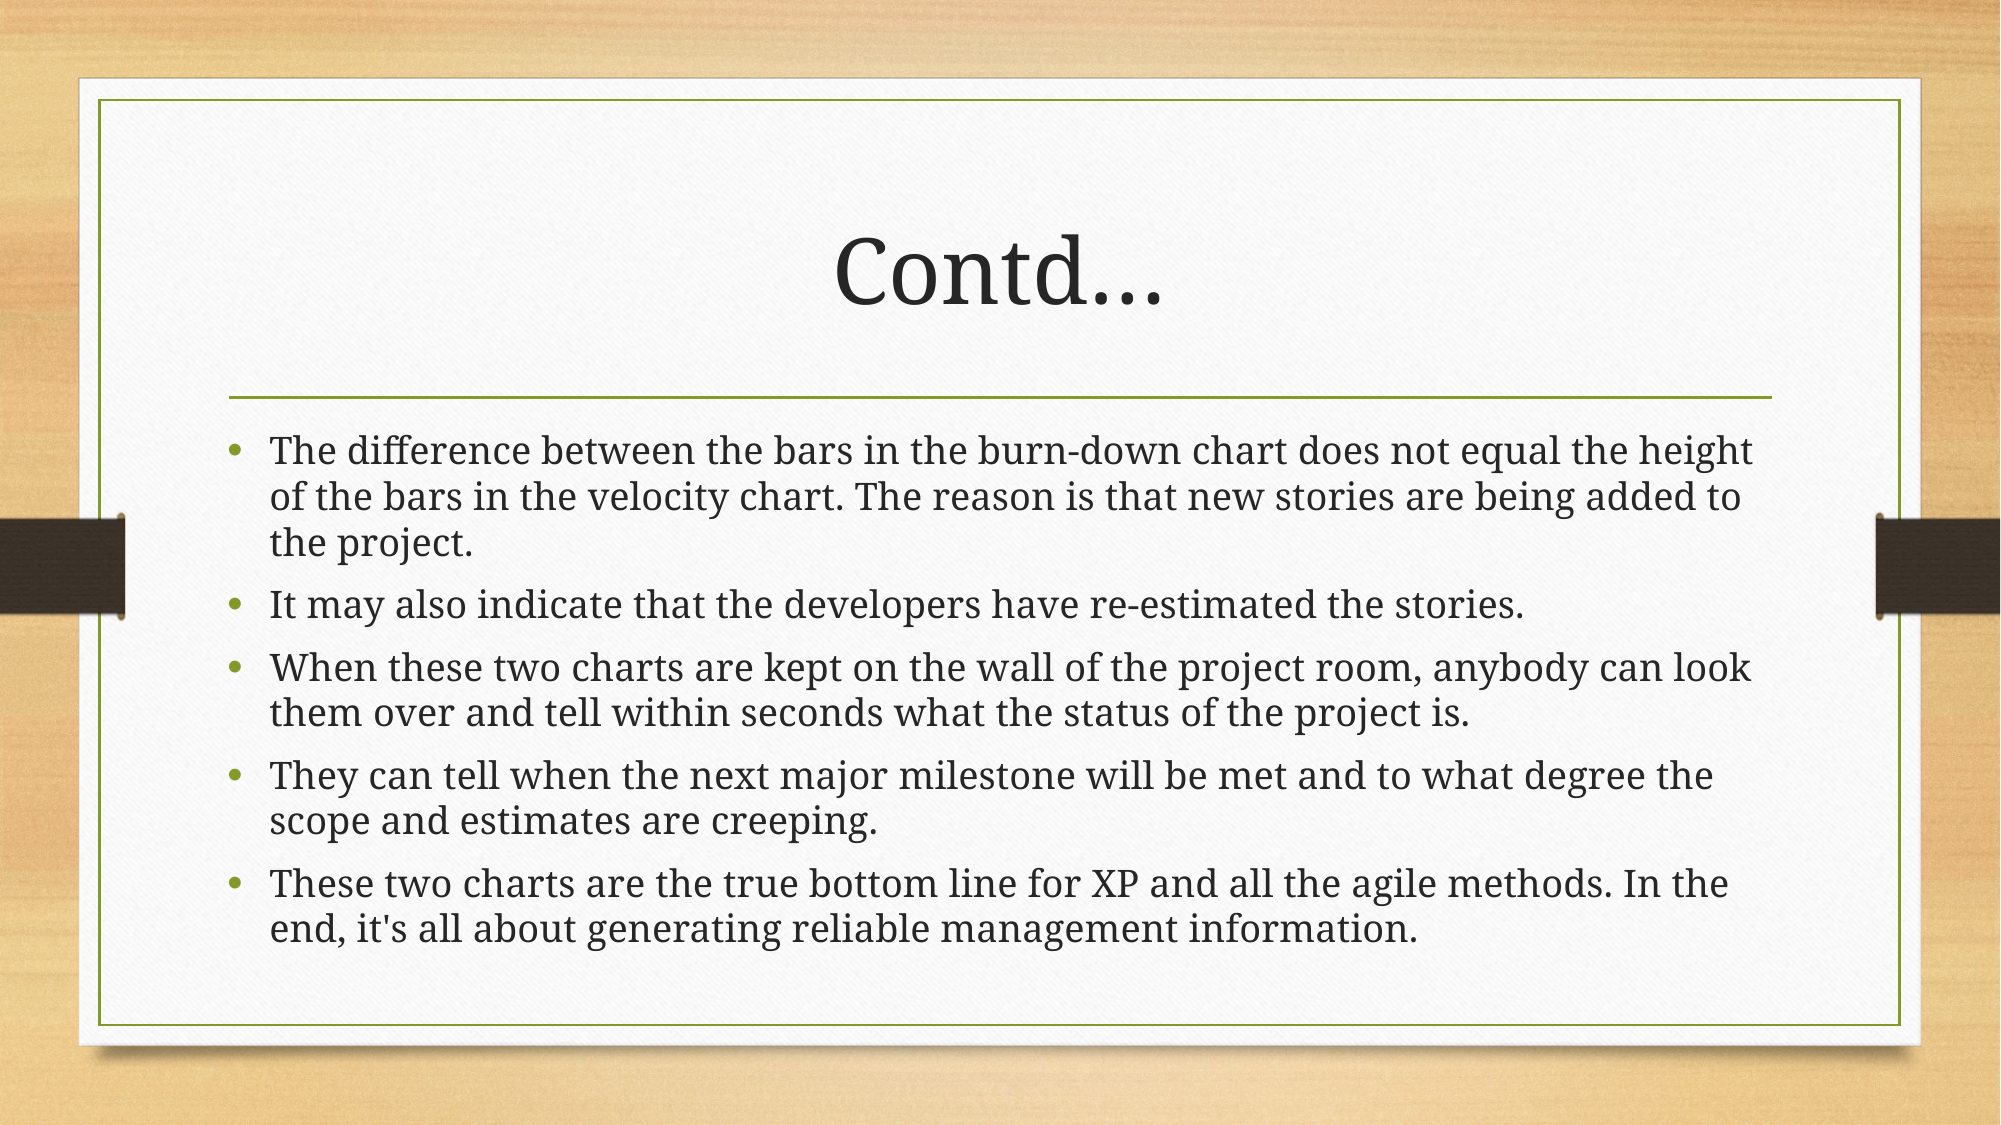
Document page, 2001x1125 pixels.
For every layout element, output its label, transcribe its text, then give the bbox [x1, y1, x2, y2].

list The difference between the bars in the burn-down chart does not equal the height of the bars in the velocity chart. The reason is that new stories are being added to the project. It may also indicate that the developers have re-estimated the stories. When these two charts are kept on the wall of the project room, anybody can look them over and tell within seconds what the status of the project is. They can tell when the next major milestone will be met and to what degree the scope and estimates are creeping. These two charts are the true bottom line for XP and all the agile methods. In the end, it's all about generating reliable management information. [212, 419, 1788, 964]
title Contd… [212, 161, 1788, 375]
picture [0, 0, 2001, 1125]
